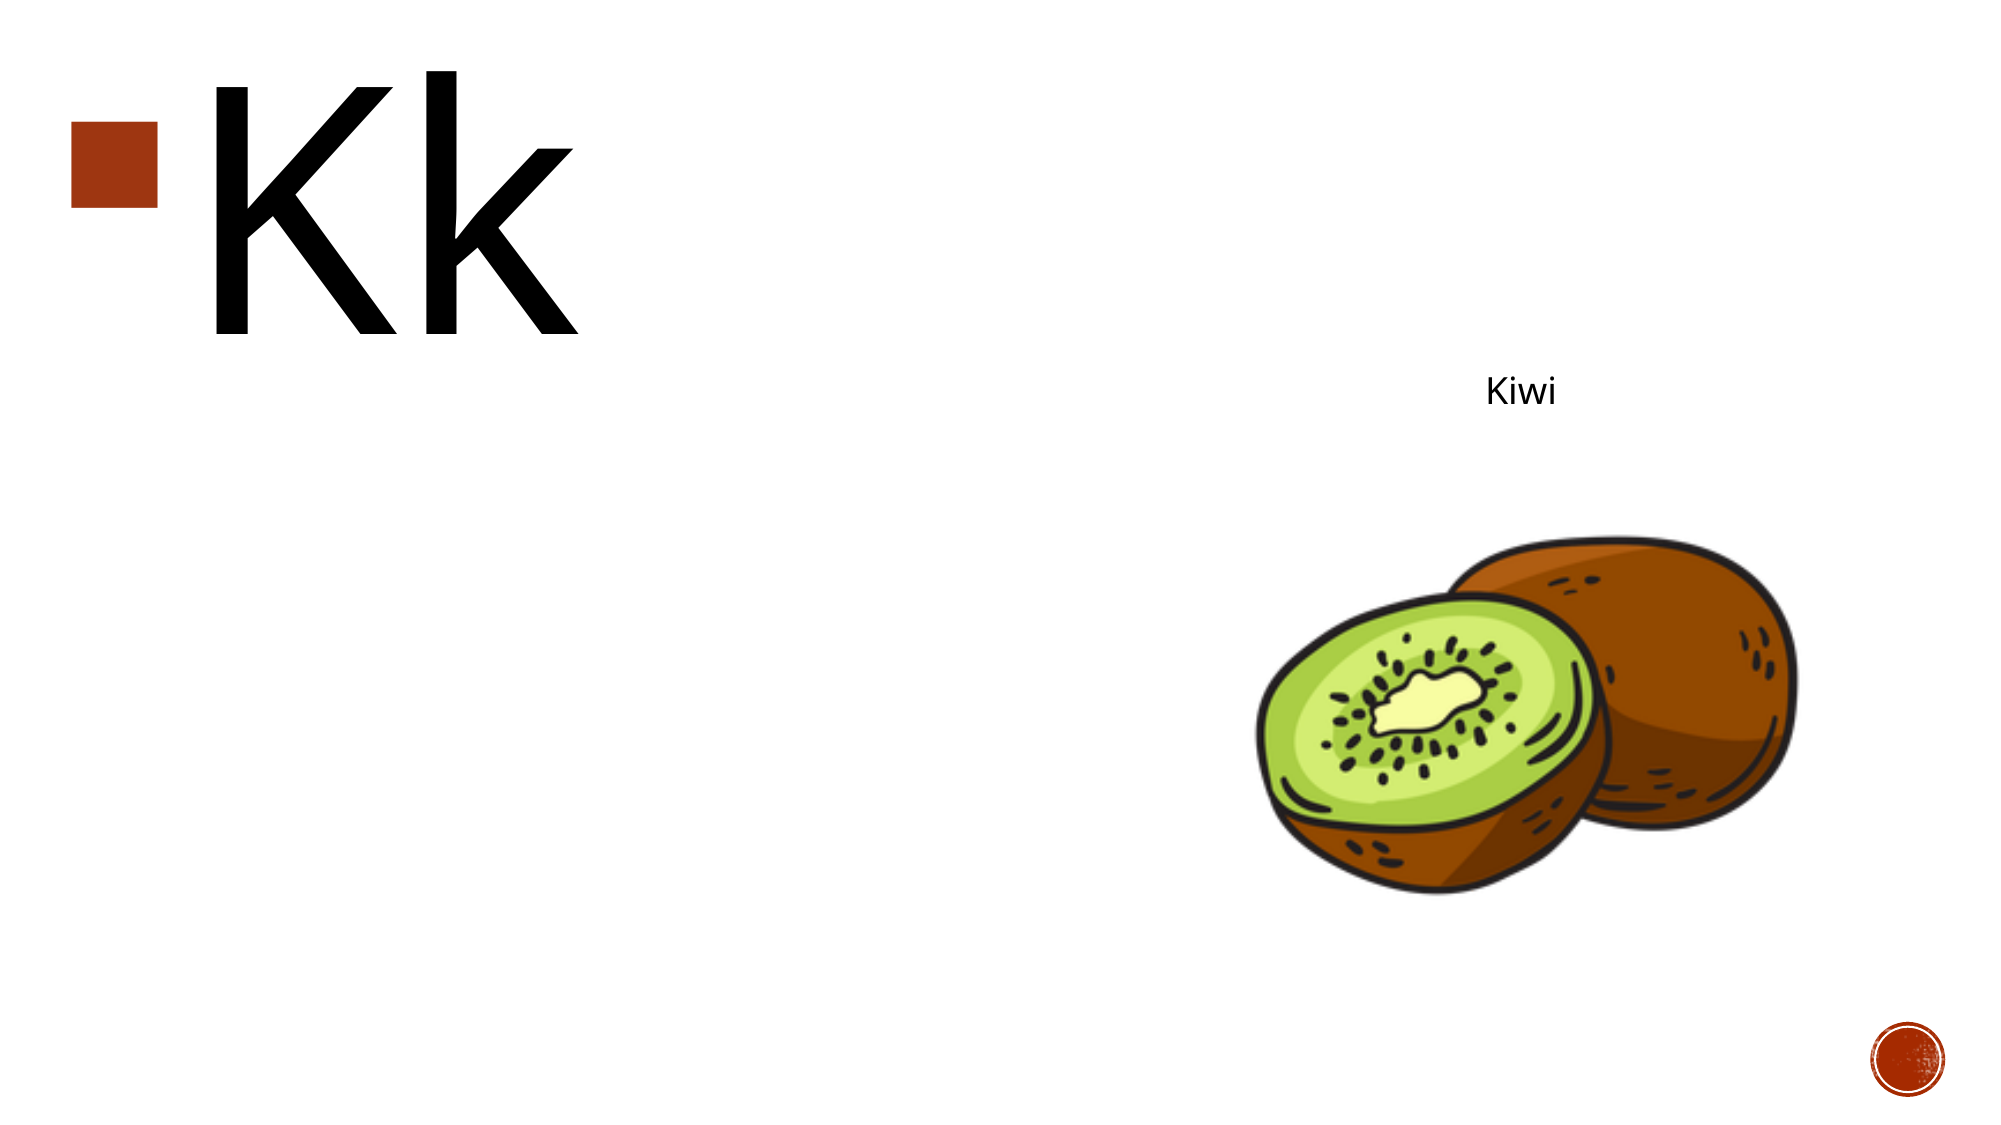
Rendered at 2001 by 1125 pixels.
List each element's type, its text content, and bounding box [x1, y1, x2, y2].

text_box Kiwi [1470, 360, 1720, 420]
picture [1232, 420, 1823, 1012]
list Kk [32, 27, 1683, 693]
